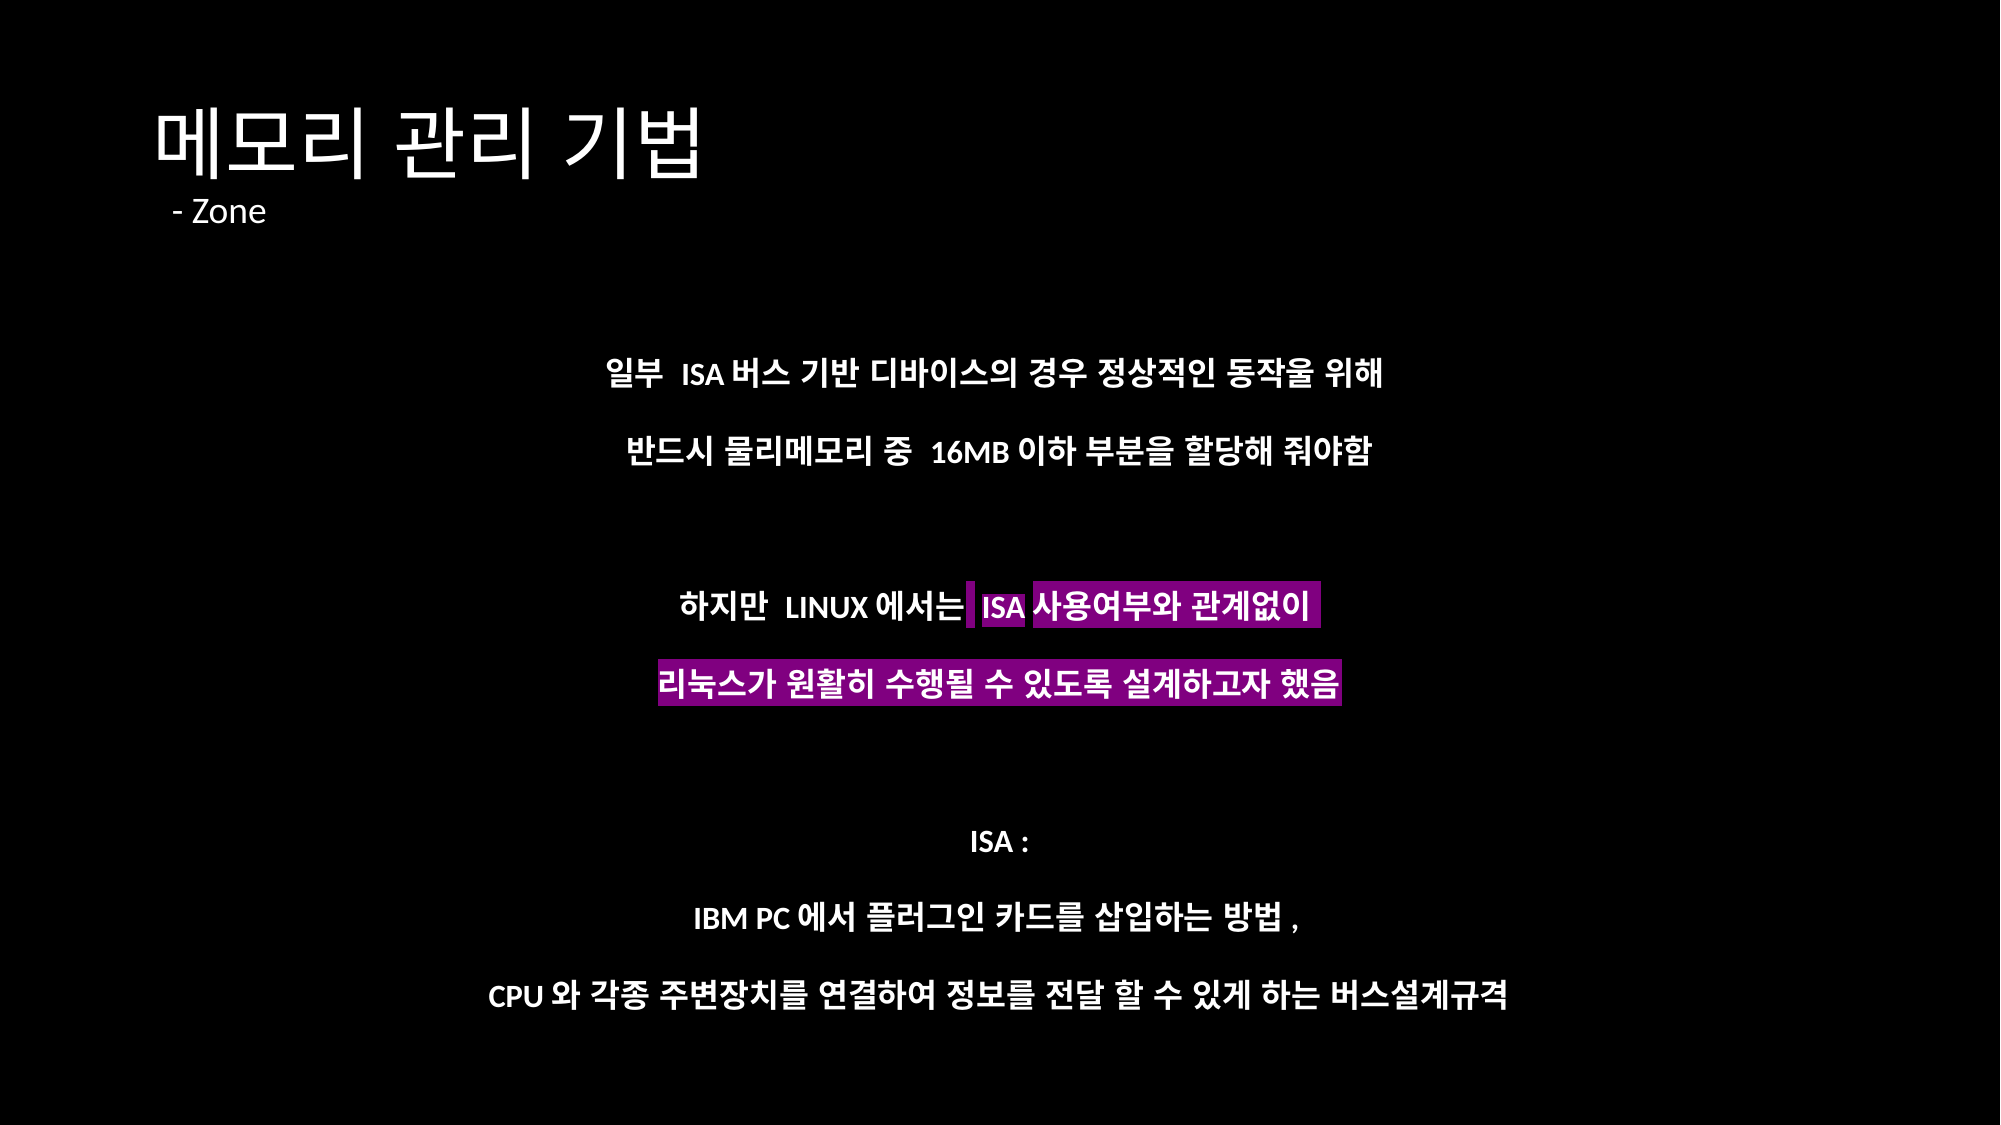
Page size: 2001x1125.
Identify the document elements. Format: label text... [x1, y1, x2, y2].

title 메모리 관리 기법 - Zone [137, 59, 1863, 278]
list 일부 ISA버스 기반 디바이스의 경우 정상적인 동작울 위해 반드시 물리메모리 중 16MB이하 부분을 할당해 줘야함 하지만 LINUX에서는 ISA사용여부와 관계없이 리눅스가 원활히 수행될 수 있도록 설계하고자 했음 ISA : IBM PC에서 플러그인 카드를 삽입하는 방법, CPU와 각종 주변장치를 연결하여 정보를 전달 할 수 있게 하는 버스설계규격 [137, 325, 1863, 1022]
